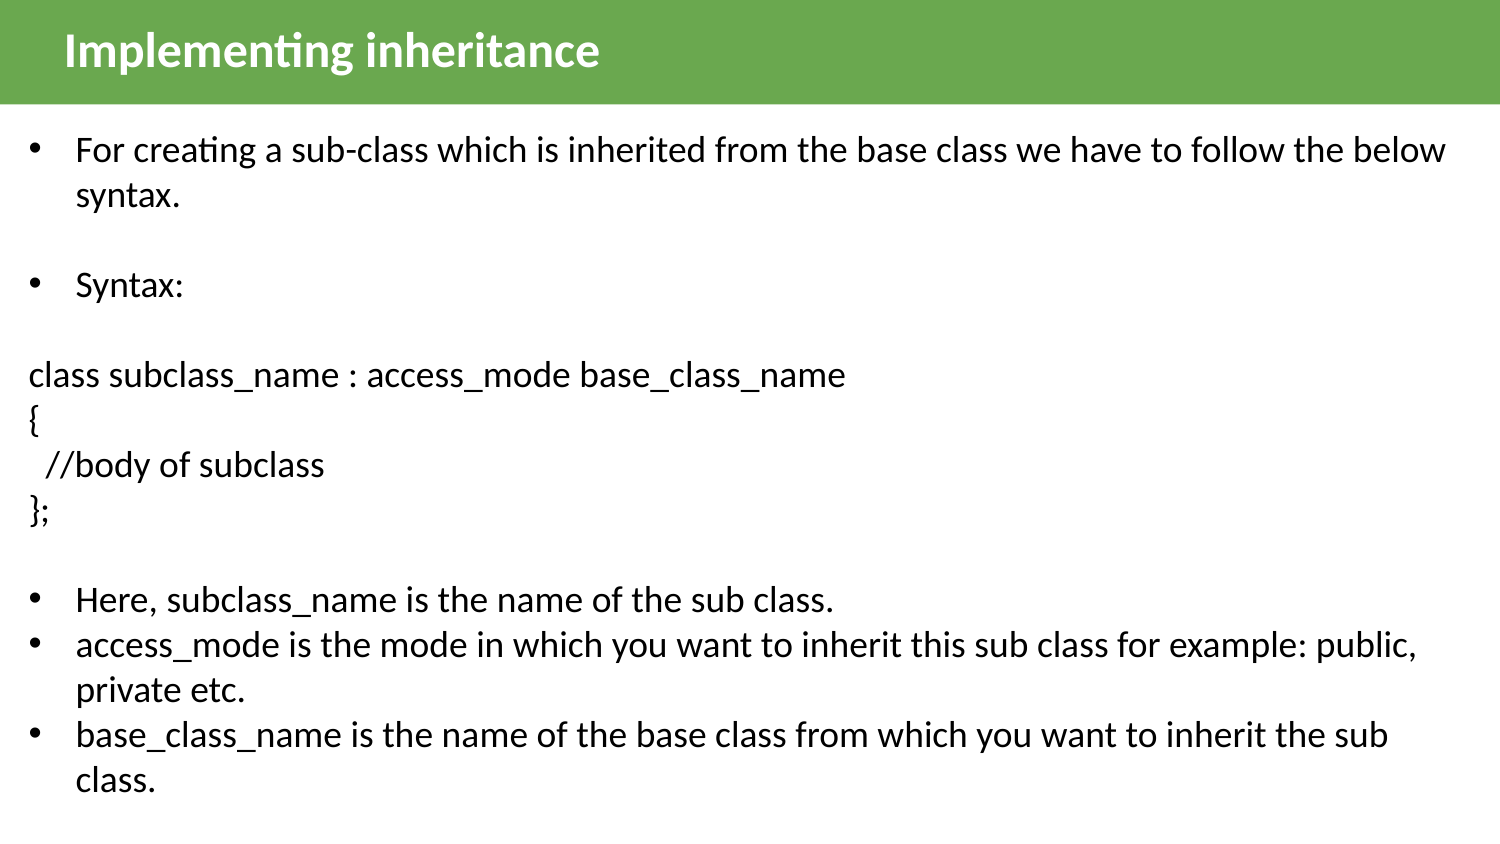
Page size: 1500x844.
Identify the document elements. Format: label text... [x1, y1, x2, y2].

text_box Implementing inheritance [63, 15, 1203, 80]
text_box For creating a sub-class which is inherited from the base class we have to follow the below syntax. Syntax: class subclass_name : access_mode base_class_name { //body of subclass }; Here, subclass_name is the name of the sub class. access_mode is the mode in which you want to inherit this sub class for example: public, private etc. base_class_name is the name of the base class from which you want to inherit the sub class. [13, 110, 1483, 829]
